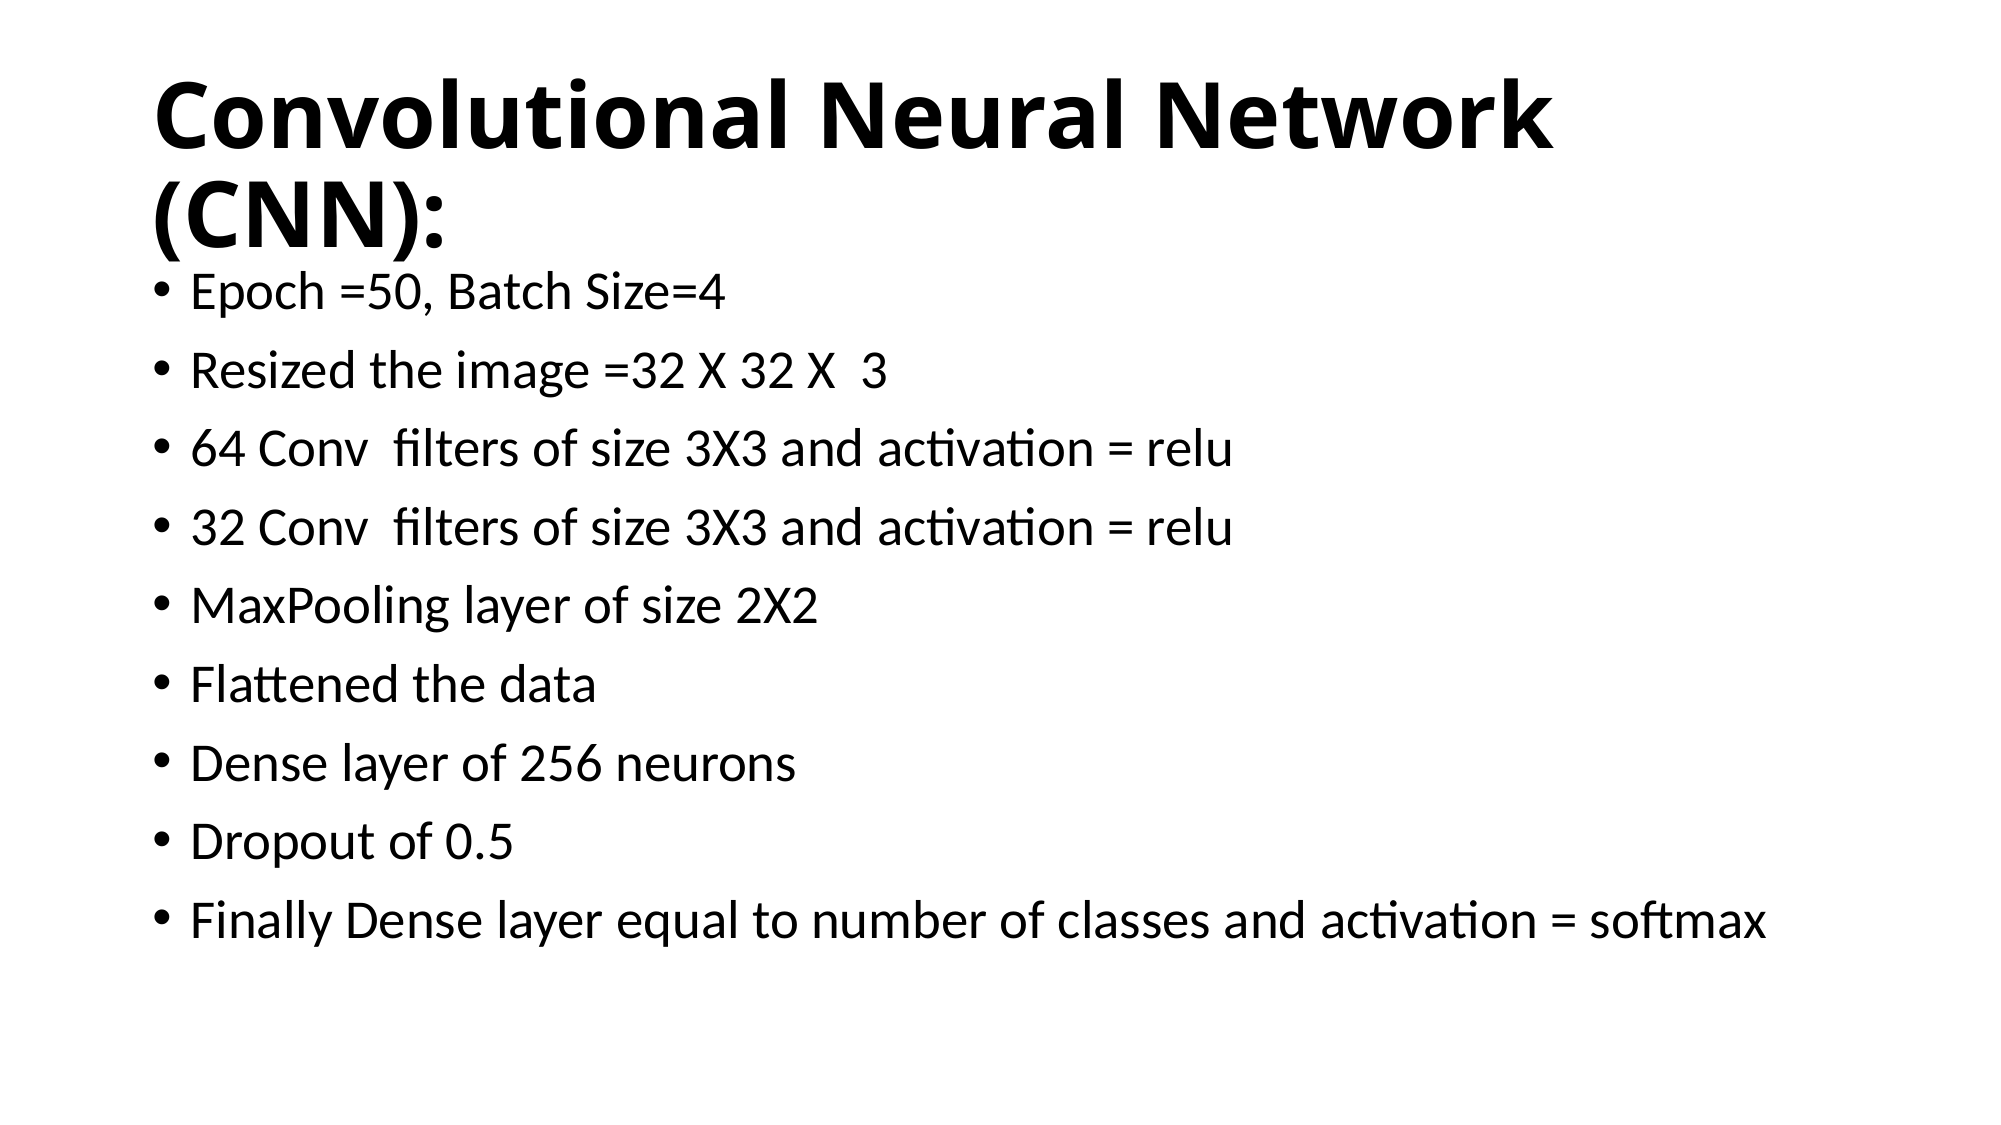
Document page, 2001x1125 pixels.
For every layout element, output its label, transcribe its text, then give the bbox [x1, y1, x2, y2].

list Epoch =50, Batch Size=4 Resized the image =32 X 32 X 3 64 Conv filters of size 3X3 and activation = relu 32 Conv filters of size 3X3 and activation = relu MaxPooling layer of size 2X2 Flattened the data Dense layer of 256 neurons Dropout of 0.5 Finally Dense layer equal to number of classes and activation = softmax [137, 254, 1863, 969]
title Convolutional Neural Network (CNN): [137, 59, 1863, 254]
